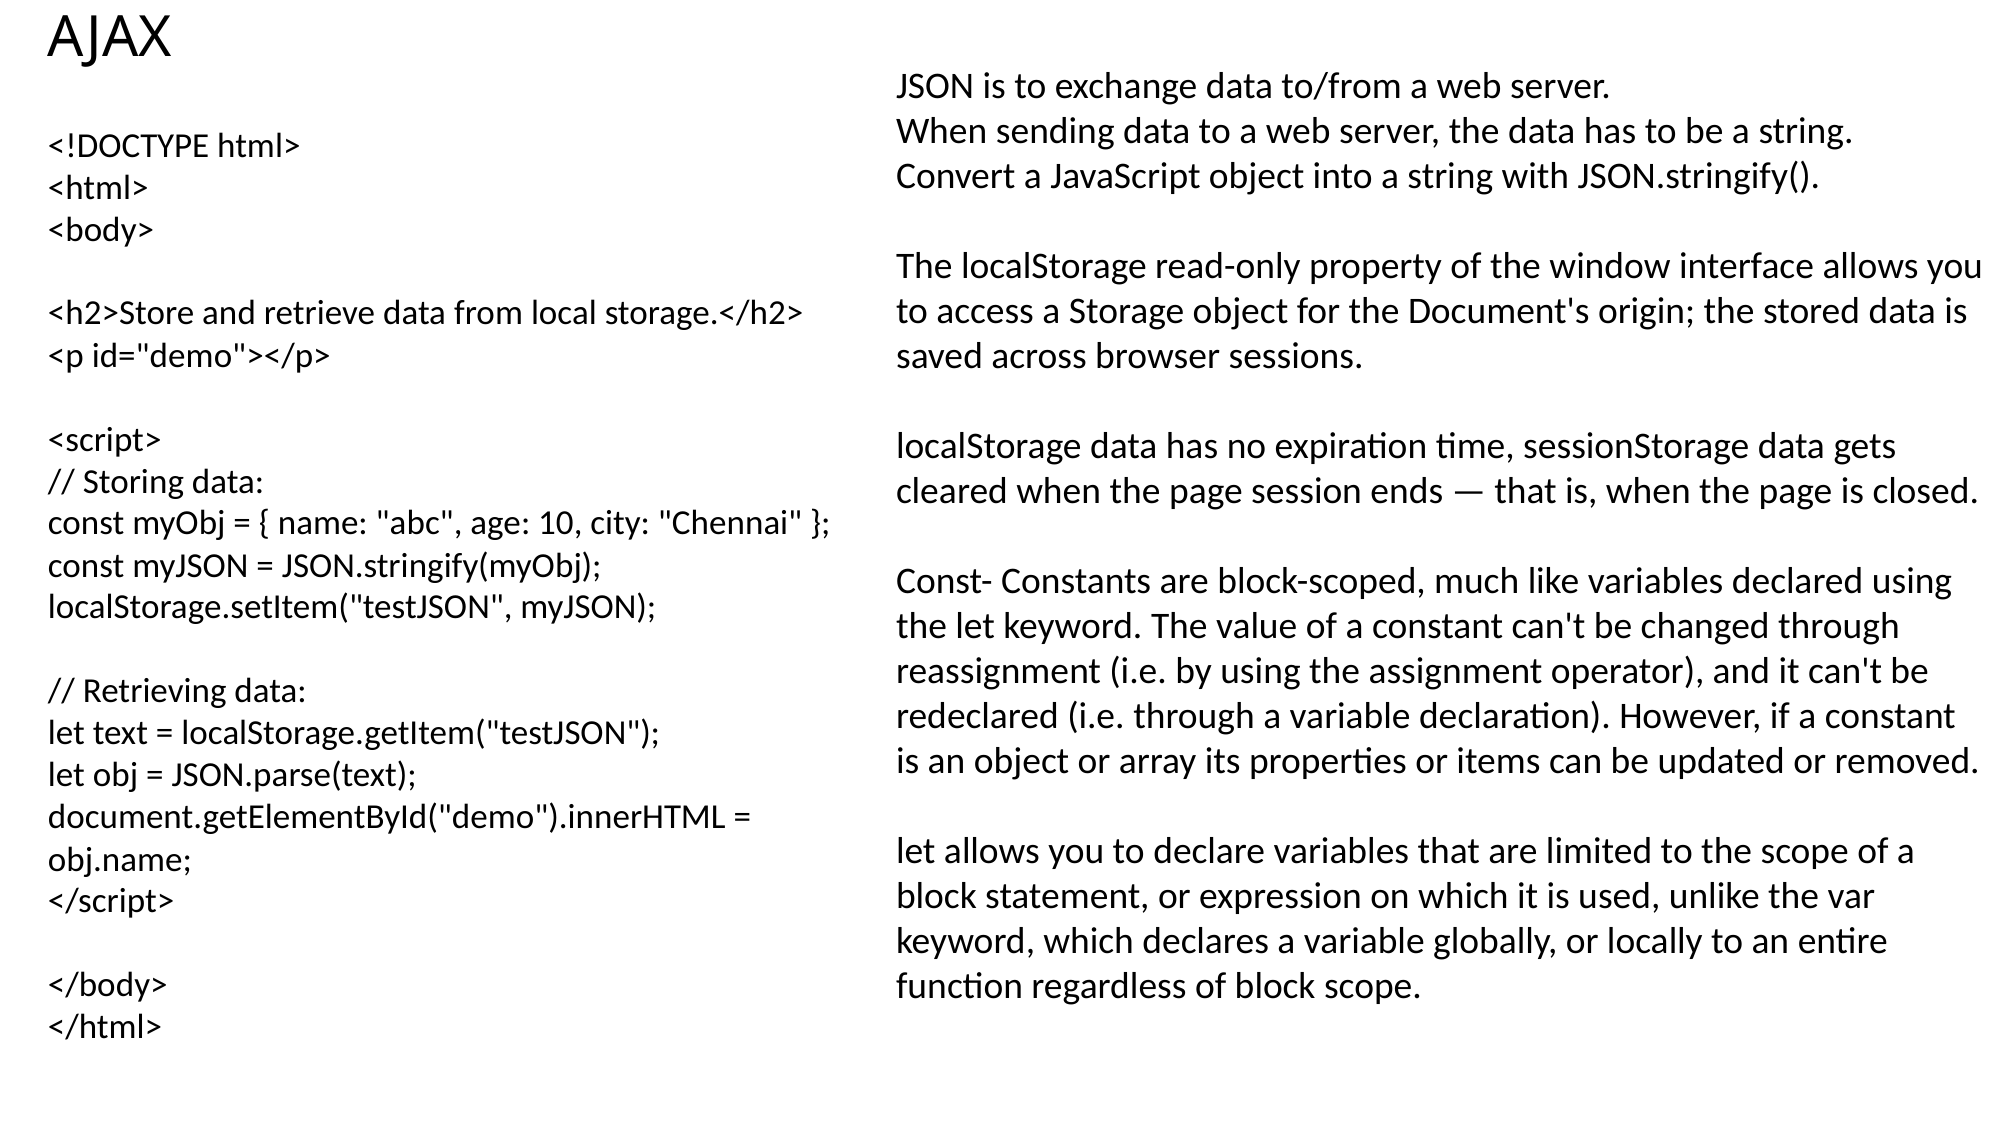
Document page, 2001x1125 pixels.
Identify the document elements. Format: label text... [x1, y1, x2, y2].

text_box JSON is to exchange data to/from a web server. When sending data to a web server, the data has to be a string. Convert a JavaScript object into a string with JSON.stringify(). The localStorage read-only property of the window interface allows you to access a Storage object for the Document's origin; the stored data is saved across browser sessions. localStorage data has no expiration time, sessionStorage data gets cleared when the page session ends — that is, when the page is closed. Const- Constants are block-scoped, much like variables declared using the let keyword. The value of a constant can't be changed through reassignment (i.e. by using the assignment operator), and it can't be redeclared (i.e. through a variable declaration). However, if a constant is an object or array its properties or items can be updated or removed. let allows you to declare variables that are limited to the scope of a block statement, or expression on which it is used, unlike the var keyword, which declares a variable globally, or locally to an entire function regardless of block scope. [881, 53, 2000, 1014]
title AJAX [32, 0, 1758, 76]
list <!DOCTYPE html> <html> <body> <h2>Store and retrieve data from local storage.</h2> <p id="demo"></p> <script> // Storing data: const myObj = { name: "abc", age: 10, city: "Chennai" }; const myJSON = JSON.stringify(myObj); localStorage.setItem("testJSON", myJSON); // Retrieving data: let text = localStorage.getItem("testJSON"); let obj = JSON.parse(text); document.getElementById("demo").innerHTML = obj.name; </script> </body> </html> [32, 76, 882, 1067]
